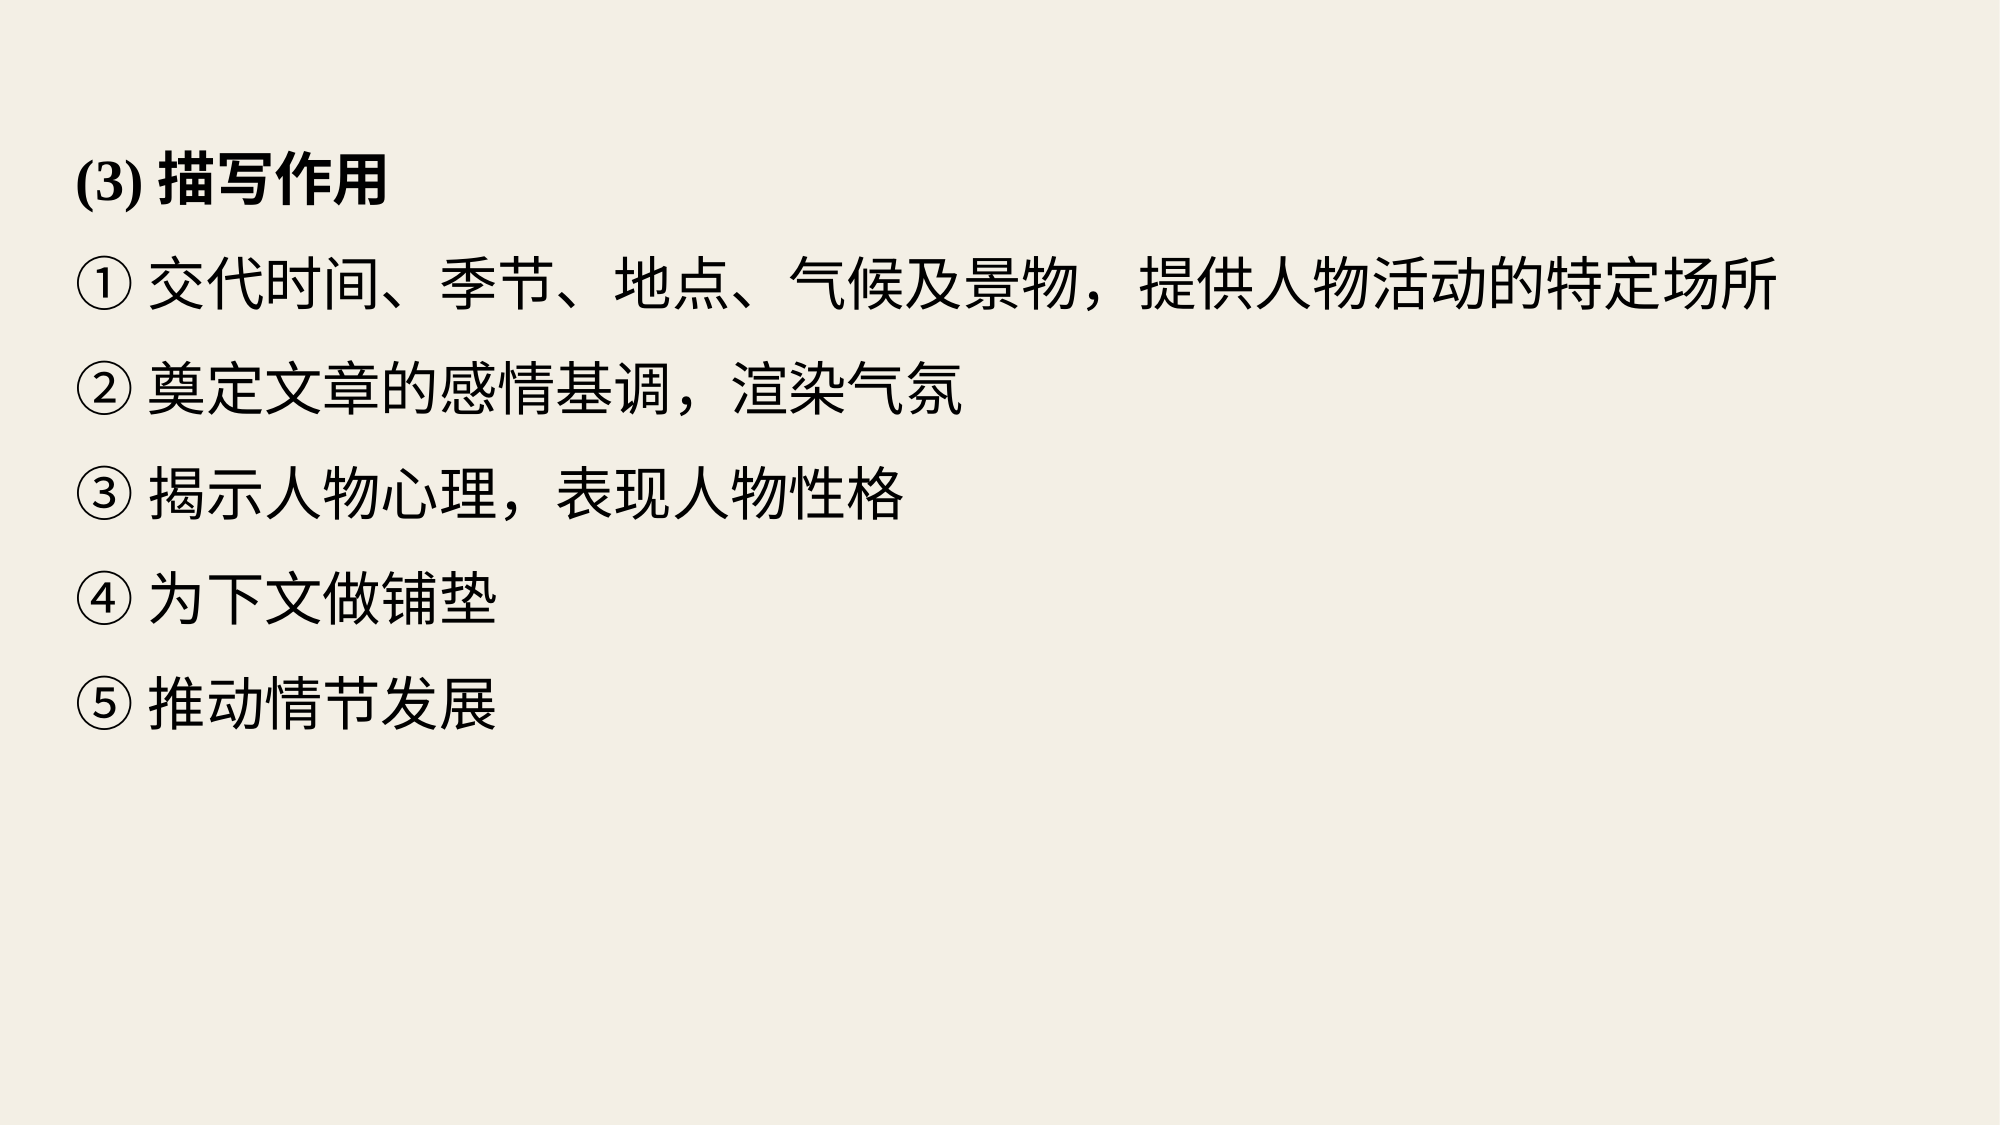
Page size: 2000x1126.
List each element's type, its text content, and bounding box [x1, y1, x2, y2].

text_box (3)描写作用 ①交代时间、季节、地点、气候及景物，提供人物活动的特定场所 ②奠定文章的感情基调，渲染气氛 ③揭示人物心理，表现人物性格 ④为下文做铺垫 ⑤推动情节发展 [55, 96, 1939, 747]
